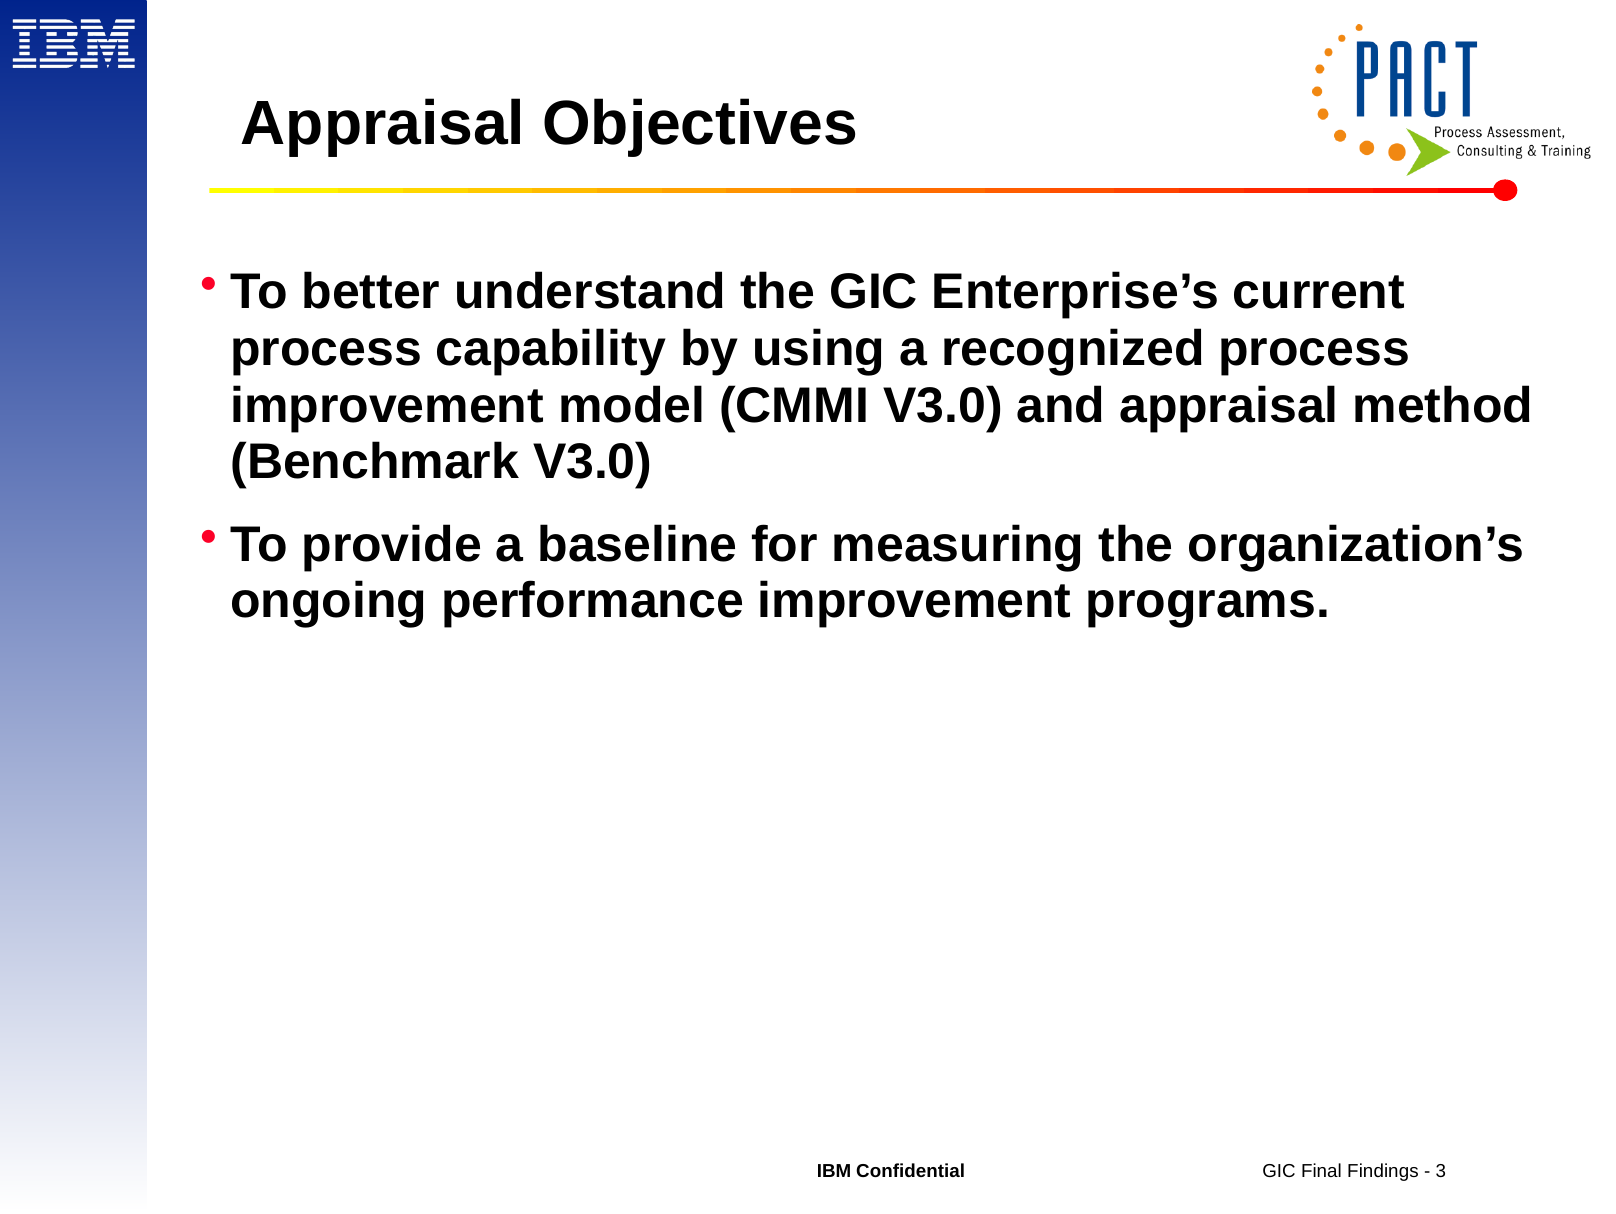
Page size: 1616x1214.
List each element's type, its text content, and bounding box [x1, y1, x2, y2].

picture [1312, 24, 1591, 176]
picture [2, 1, 141, 81]
list To better understand the GIC Enterprise’s current process capability by using a recognized process improvement model (CMMI V3.0) and appraisal method (Benchmark V3.0) To provide a baseline for measuring the organization’s ongoing performance improvement programs. [200, 262, 1558, 1132]
title Appraisal Objectives [240, 87, 1470, 159]
